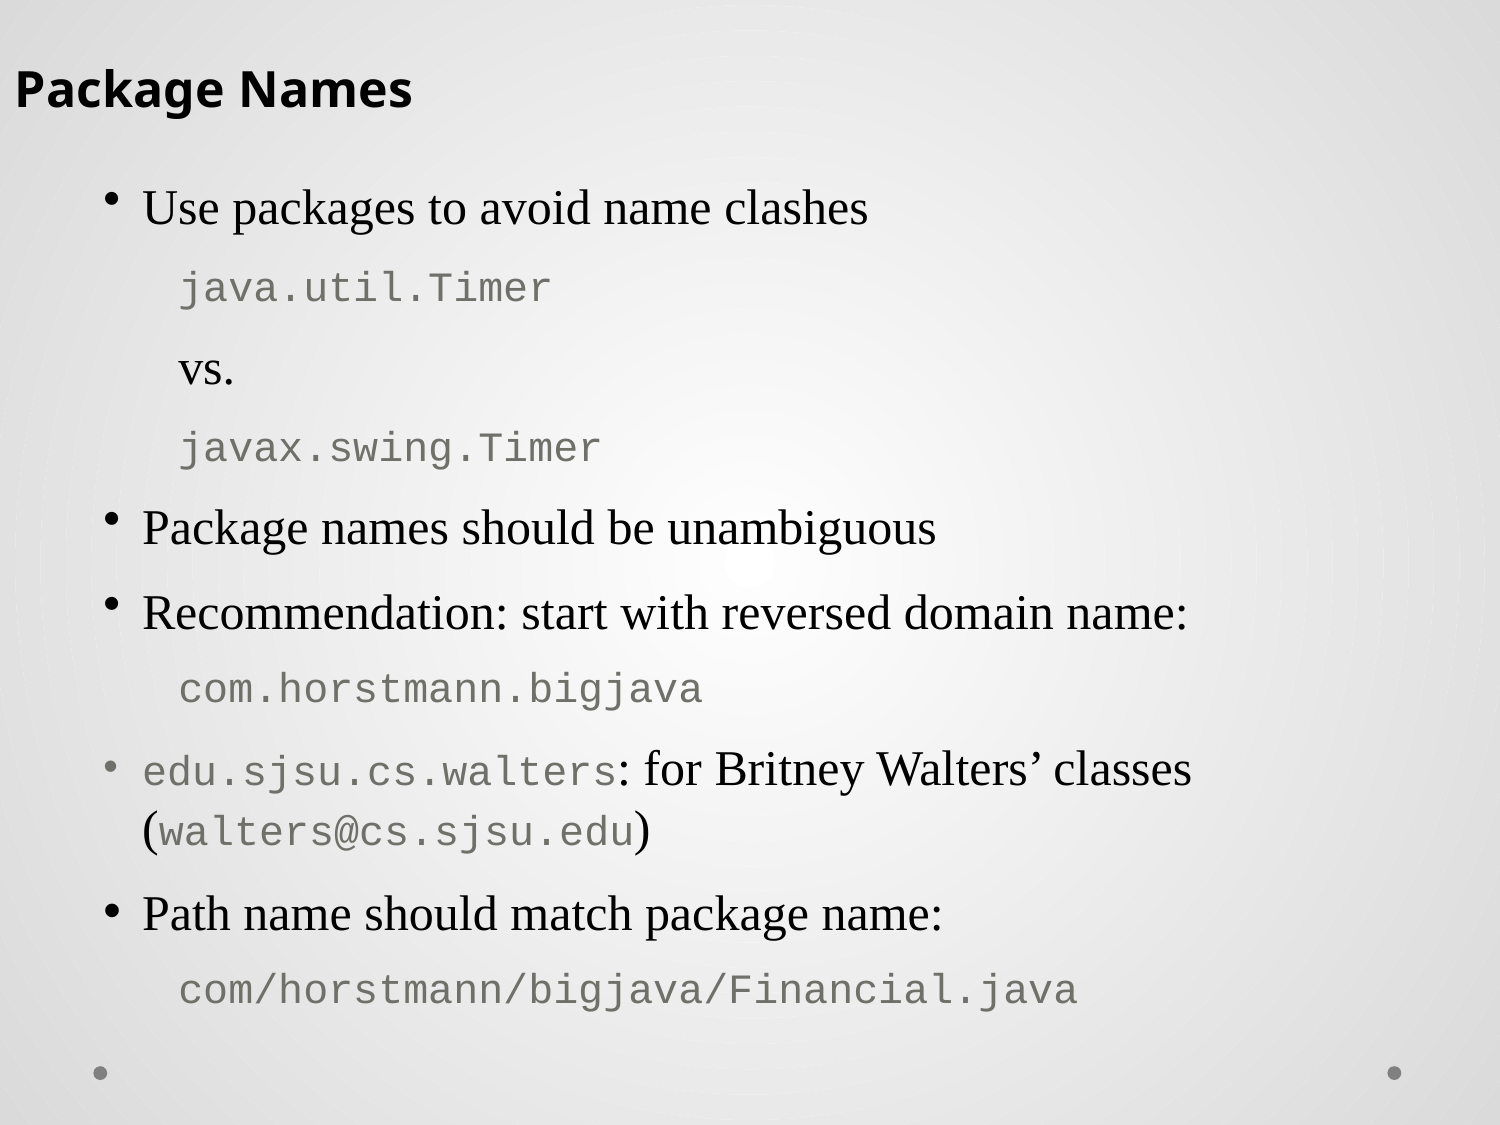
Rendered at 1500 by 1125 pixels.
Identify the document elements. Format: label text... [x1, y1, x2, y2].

text_box Package Names [0, 49, 1150, 125]
text_box Use packages to avoid name clashes java.util.Timer vs. javax.swing.Timer Package names should be unambiguous Recommendation: start with reversed domain name: com.horstmann.bigjava edu.sjsu.cs.walters: for Britney Walters’ classes (walters@cs.sjsu.edu) Path name should match package name: com/horstmann/bigjava/Financial.java [88, 167, 1500, 1019]
